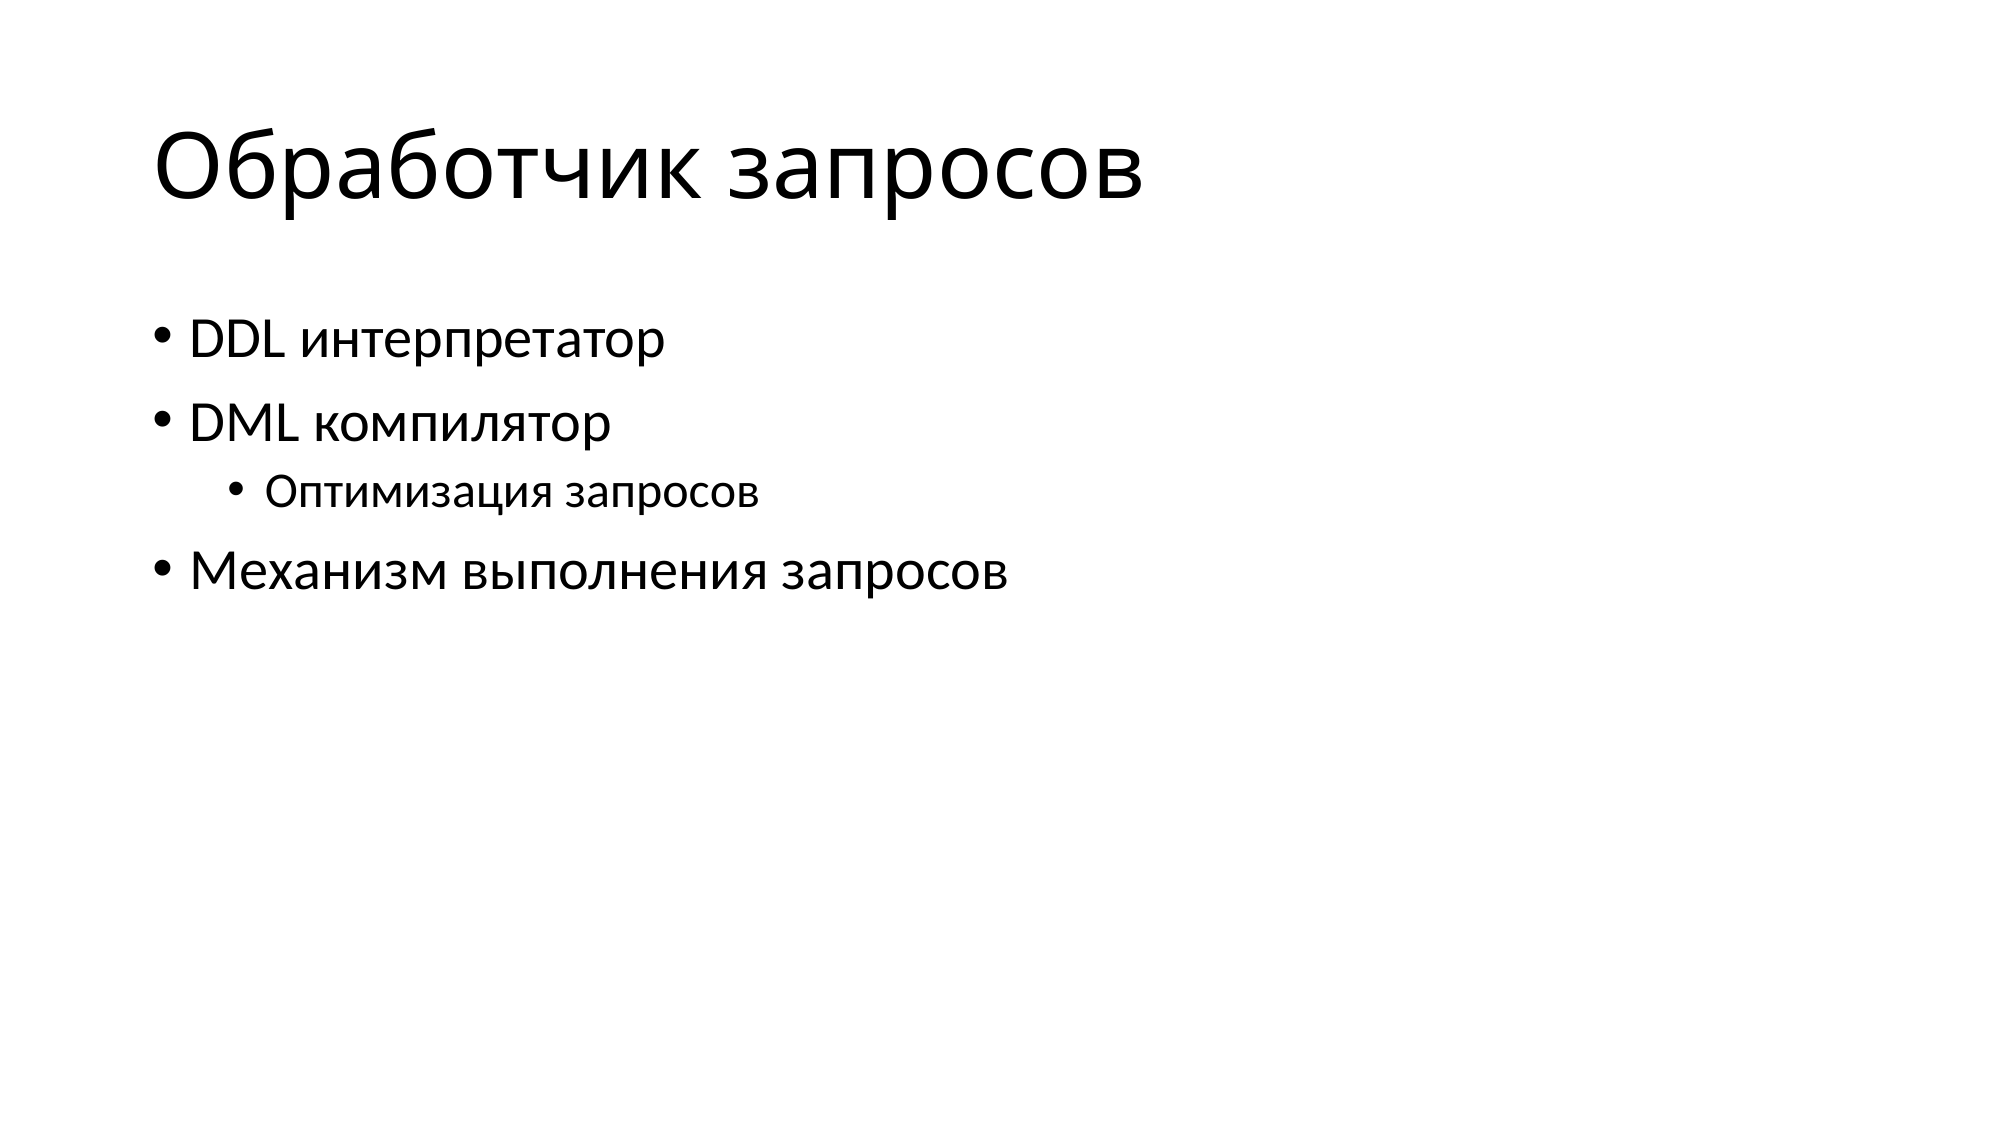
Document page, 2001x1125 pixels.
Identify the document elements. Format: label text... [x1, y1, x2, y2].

list DDL интерпретатор DML компилятор Оптимизация запросов Механизм выполнения запросов [137, 299, 1863, 1014]
title Обработчик запросов [137, 59, 1863, 278]
